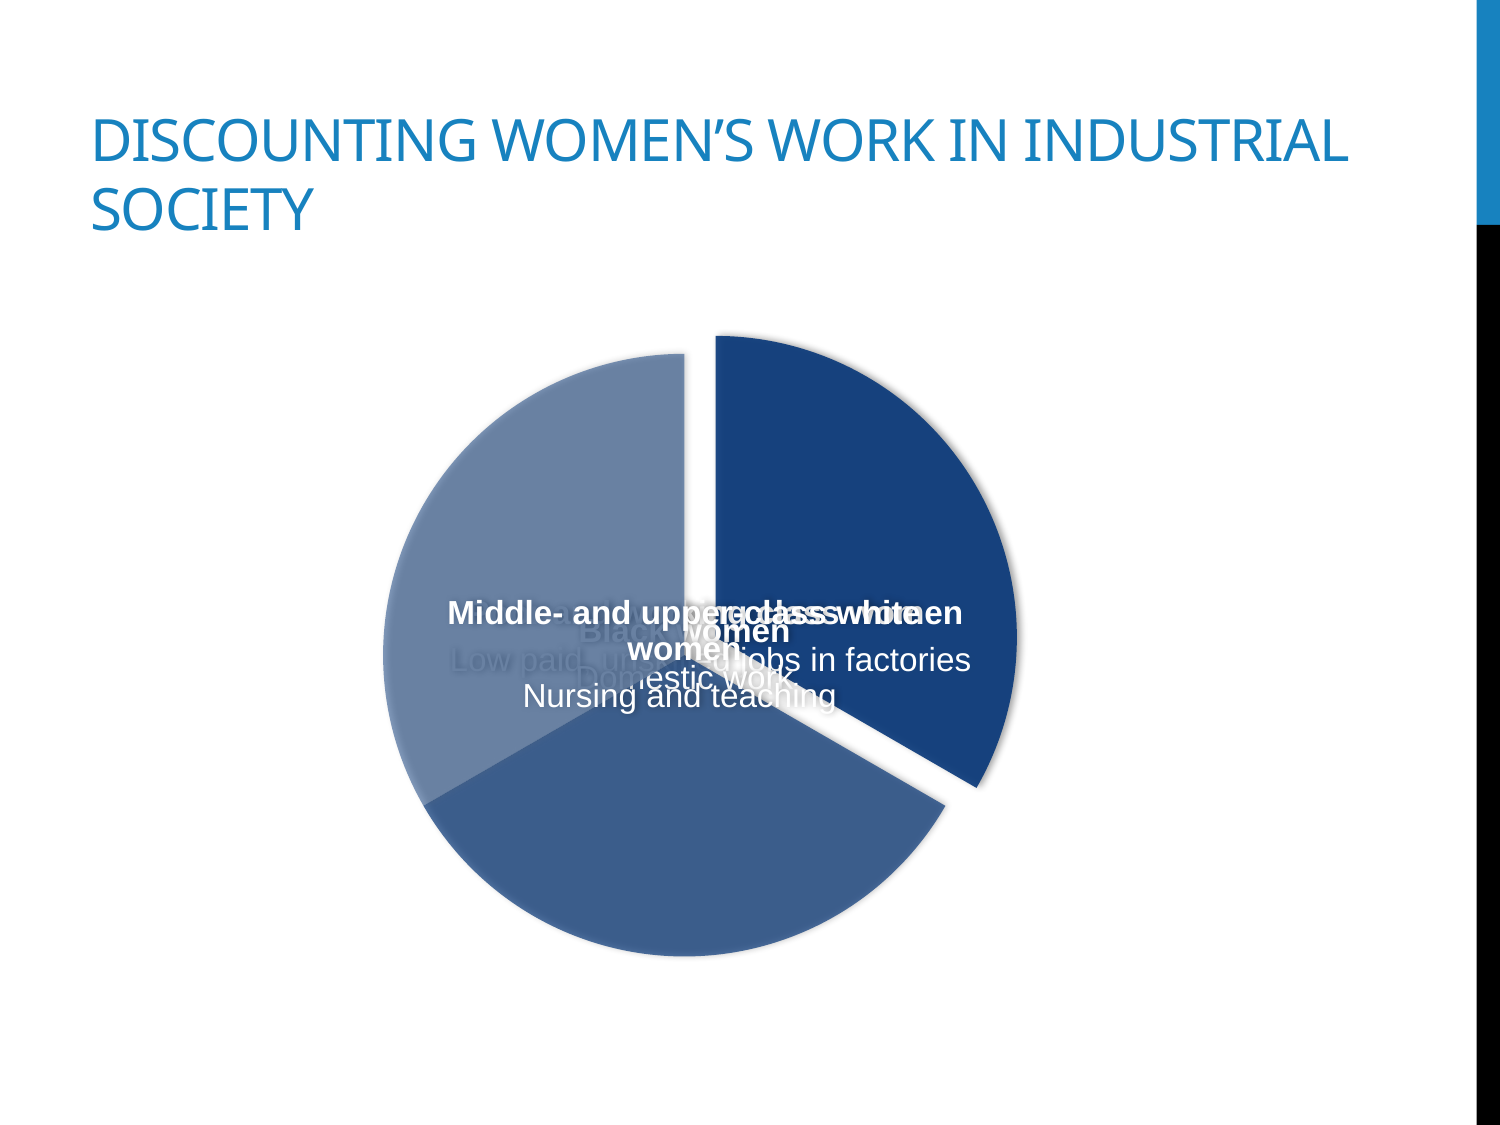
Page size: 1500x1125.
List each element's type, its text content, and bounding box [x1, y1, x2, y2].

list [74, 286, 1326, 1006]
title Discounting women’s work in industrial society [75, 25, 1461, 250]
